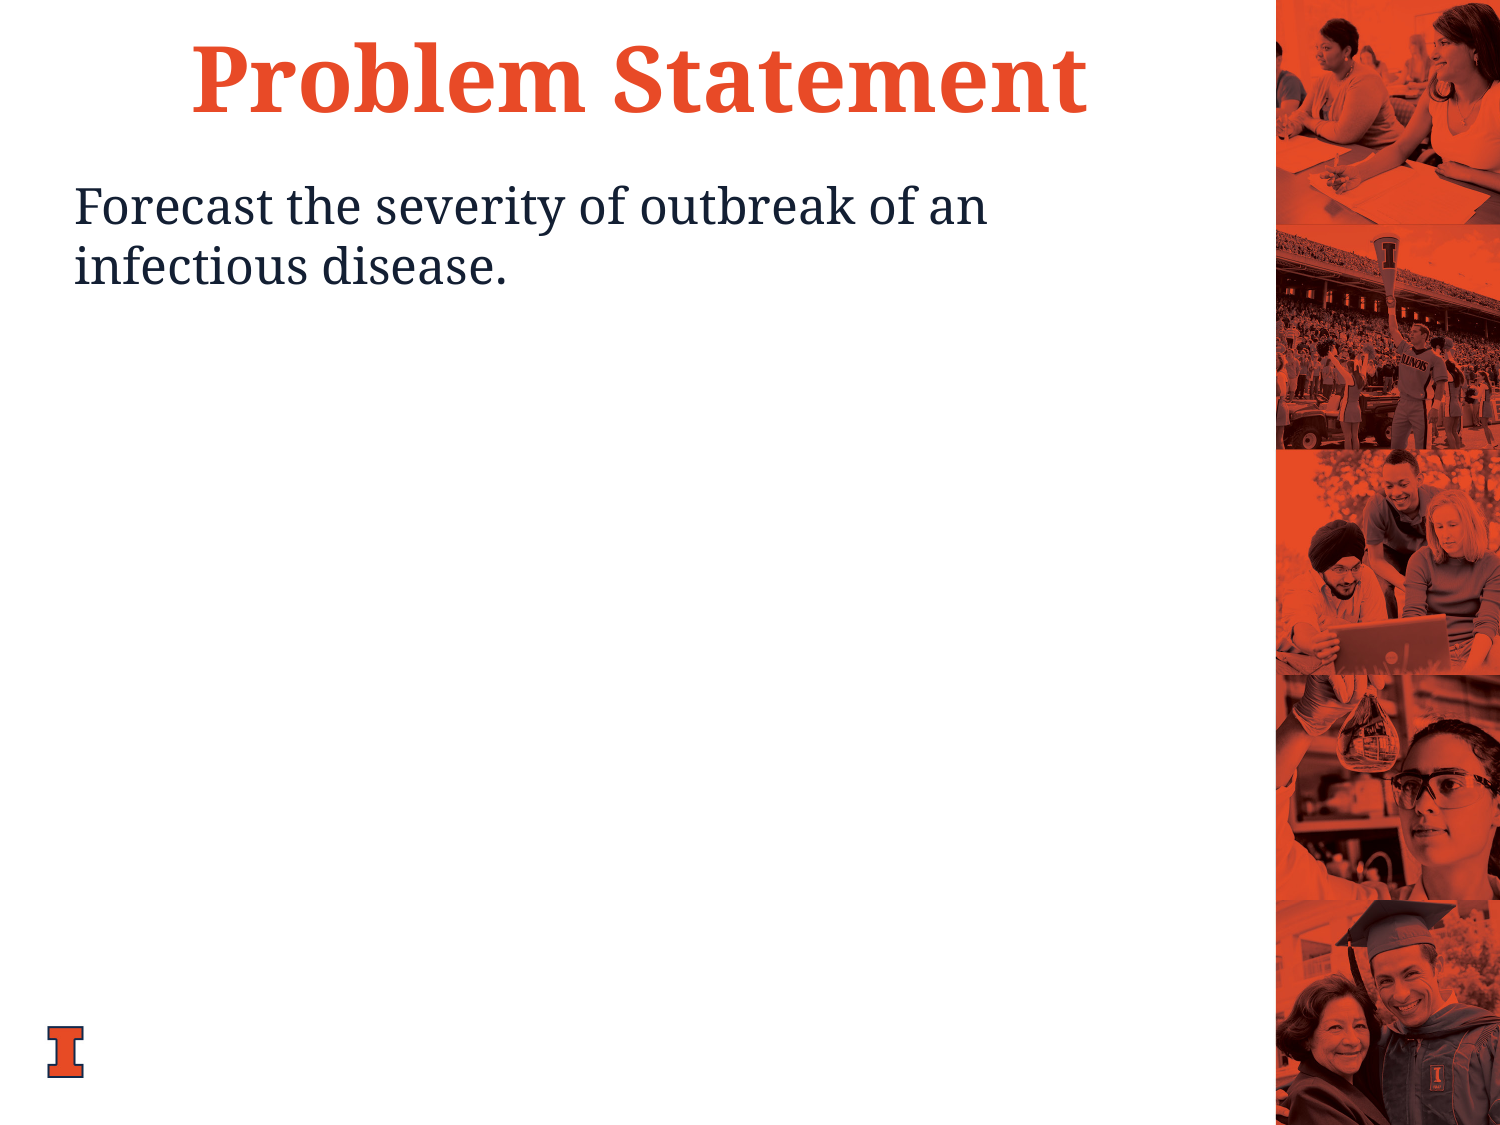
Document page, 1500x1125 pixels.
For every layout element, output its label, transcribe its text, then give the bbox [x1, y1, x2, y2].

list Forecast the severity of outbreak of an infectious disease. [59, 167, 1216, 1098]
picture [0, 0, 1500, 1125]
title Problem Statement [62, 13, 1219, 147]
